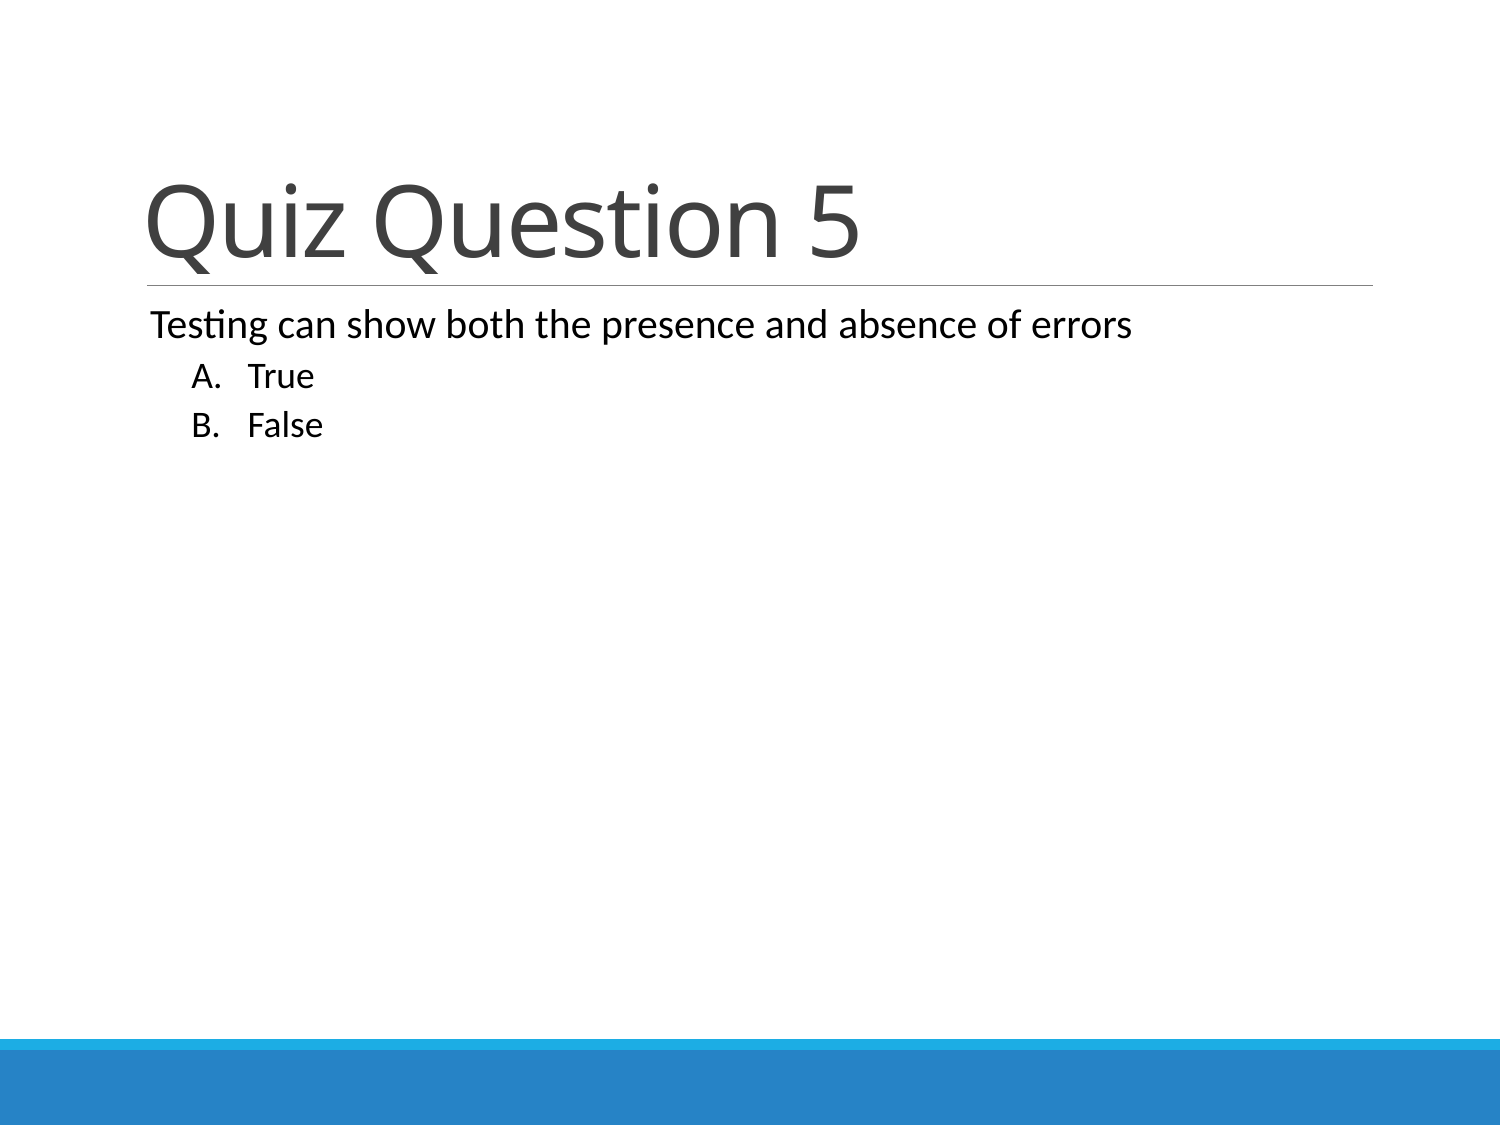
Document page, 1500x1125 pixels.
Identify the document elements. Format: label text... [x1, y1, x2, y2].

title Quiz Question 5 [134, 46, 1373, 286]
list Testing can show both the presence and absence of errors True False [134, 302, 1373, 964]
